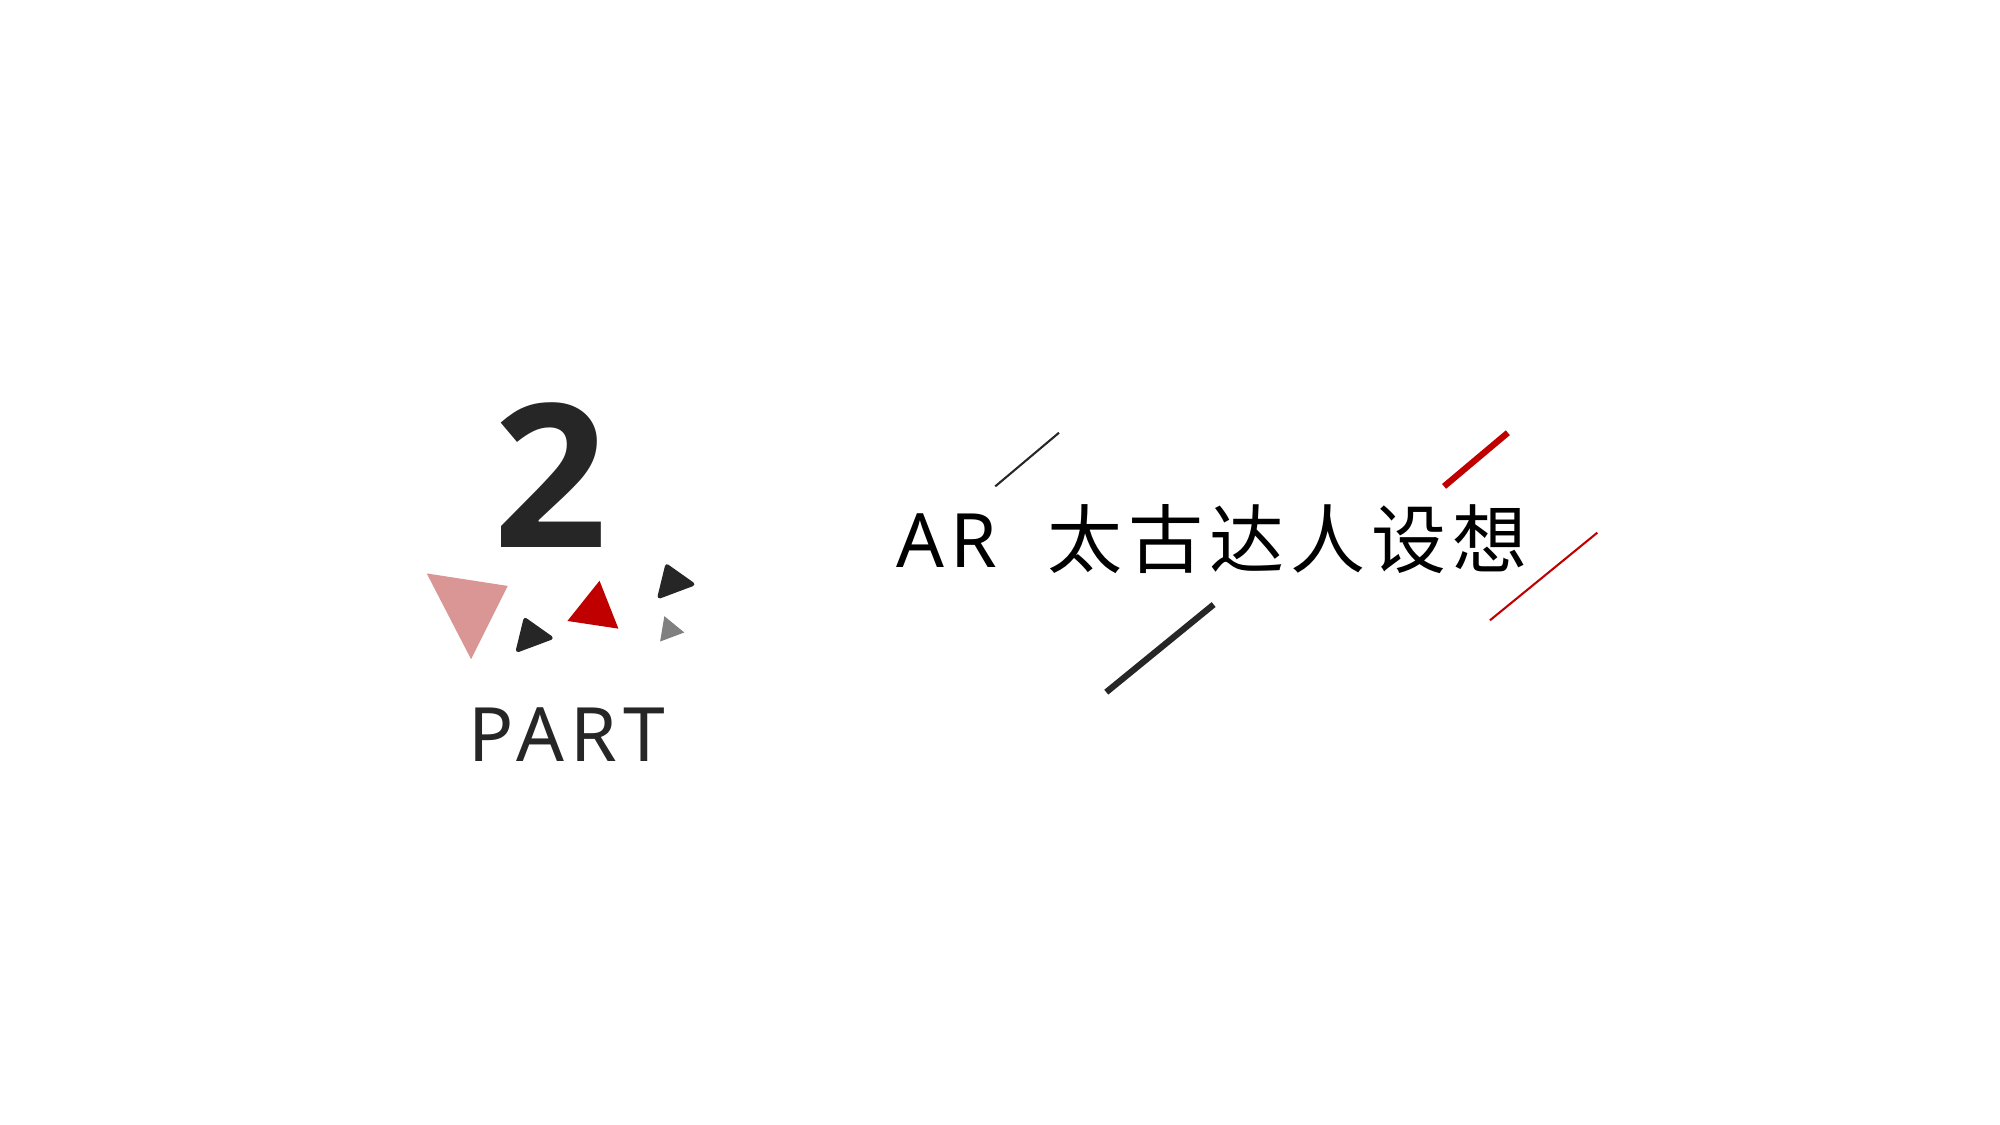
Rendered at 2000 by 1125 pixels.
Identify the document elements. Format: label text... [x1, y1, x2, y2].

text_box PART [454, 678, 681, 784]
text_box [1443, 432, 1509, 487]
text_box [565, 595, 621, 631]
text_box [994, 432, 1060, 487]
text_box [515, 618, 553, 652]
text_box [1489, 532, 1598, 621]
text_box [658, 614, 687, 644]
text_box 2 [478, 340, 623, 595]
text_box AR 太古达人设想 [881, 484, 1544, 590]
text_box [1105, 604, 1214, 693]
text_box [657, 564, 695, 599]
text_box [424, 571, 506, 662]
